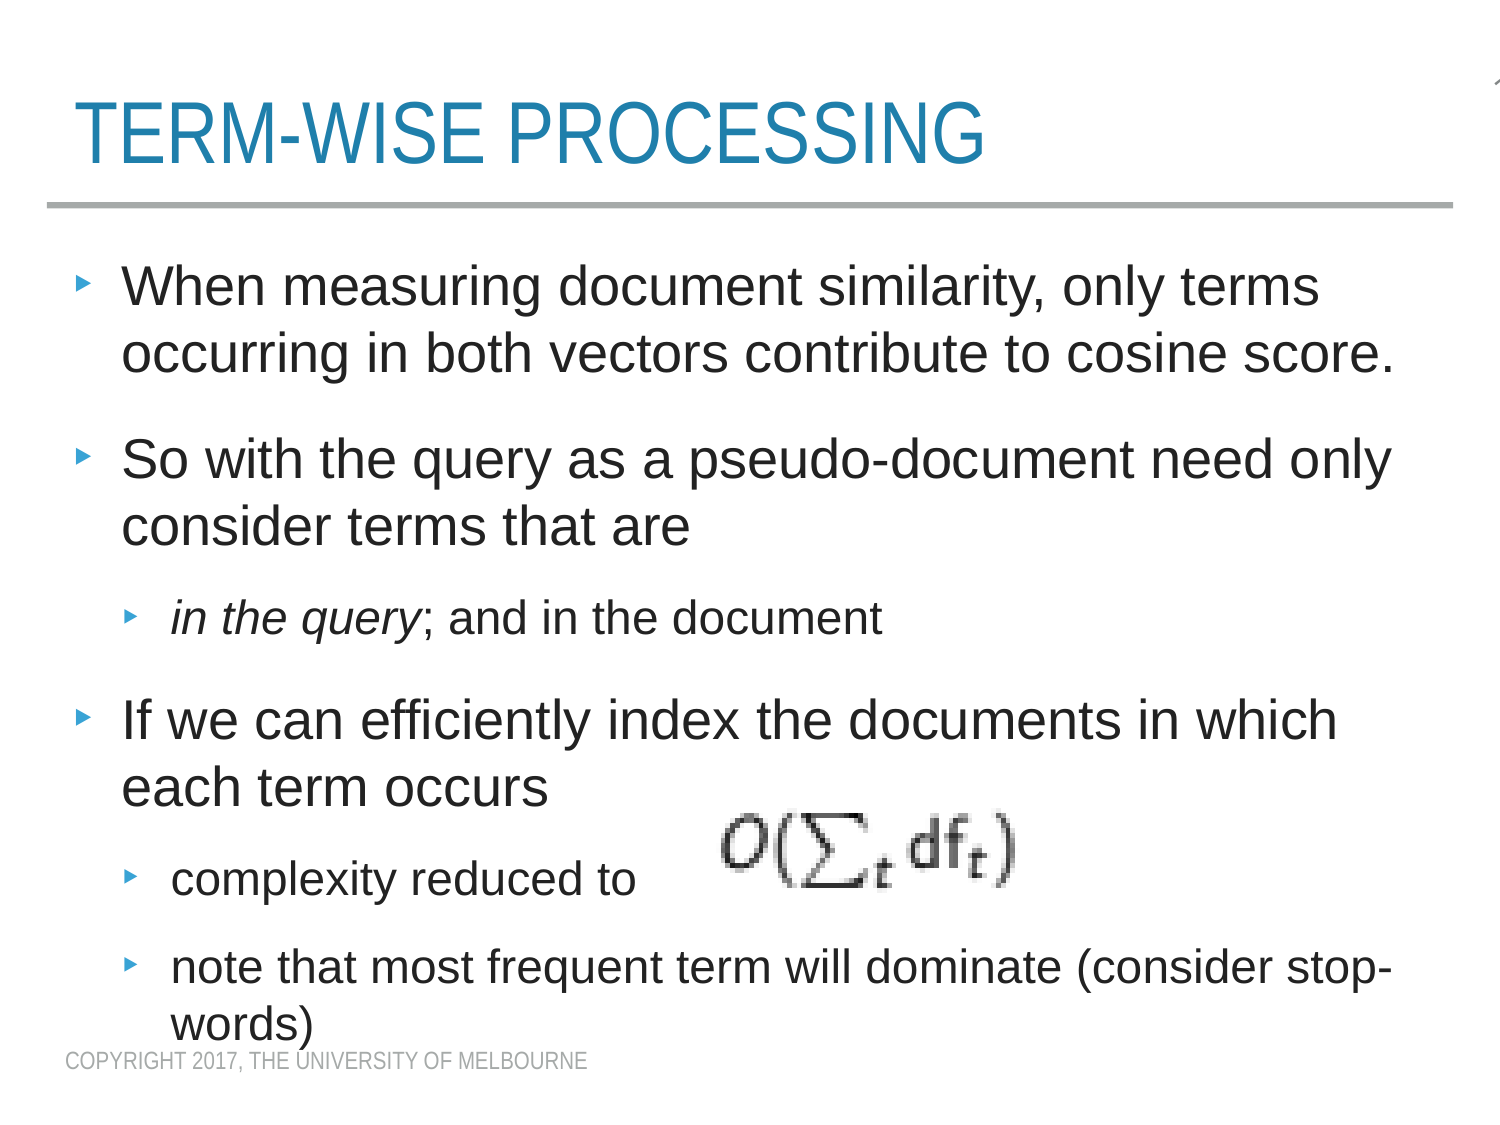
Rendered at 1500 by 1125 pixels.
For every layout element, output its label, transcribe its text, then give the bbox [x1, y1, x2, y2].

title Term-wise processing [65, 0, 1474, 190]
list When measuring document similarity, only terms occurring in both vectors contribute to cosine score. So with the query as a pseudo-document need only consider terms that are in the query; and in the document If we can efficiently index the documents in which each term occurs complexity reduced to note that most frequent term will dominate (consider stop-words) [63, 240, 1471, 1067]
picture [701, 793, 1092, 893]
